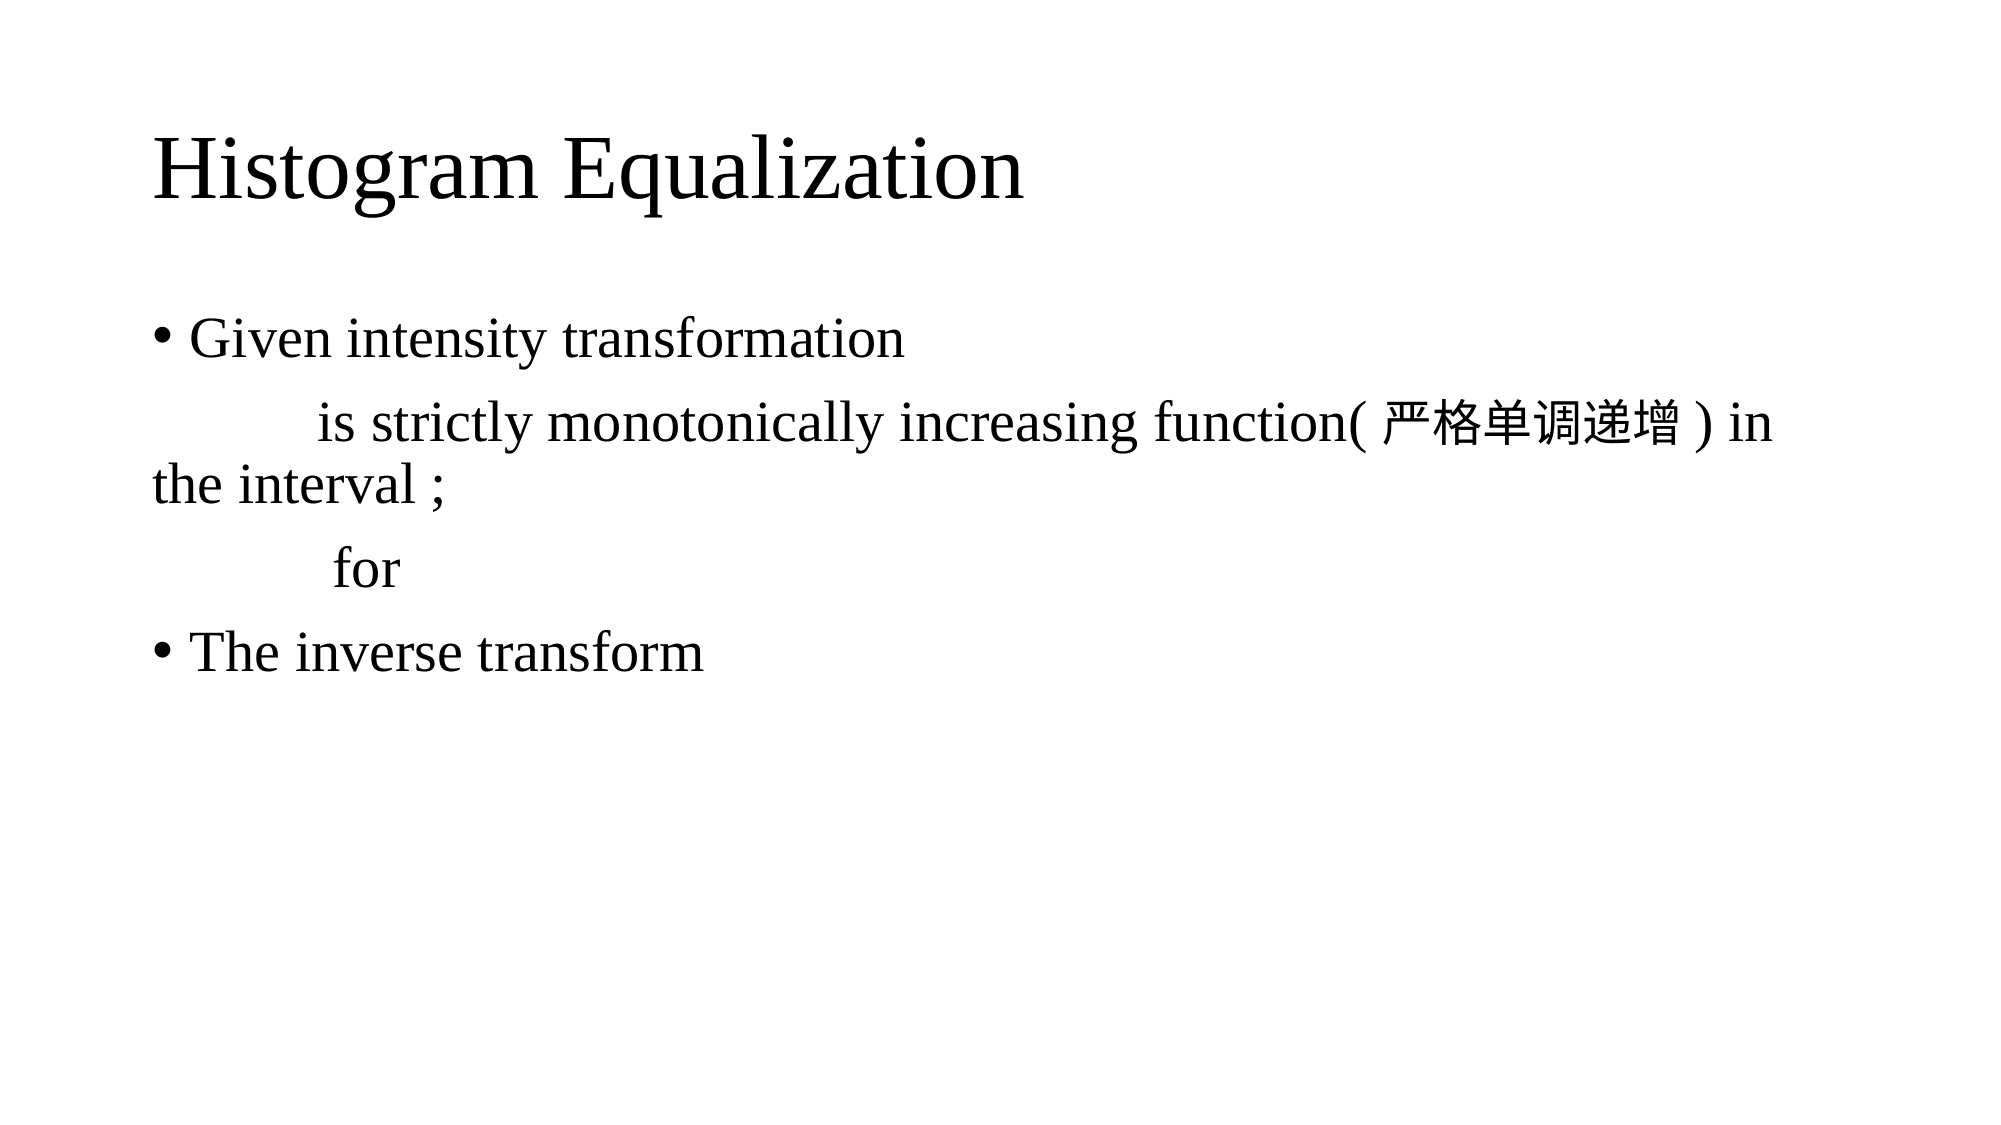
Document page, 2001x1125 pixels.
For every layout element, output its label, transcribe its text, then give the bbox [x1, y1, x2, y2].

title Histogram Equalization [137, 59, 1863, 278]
